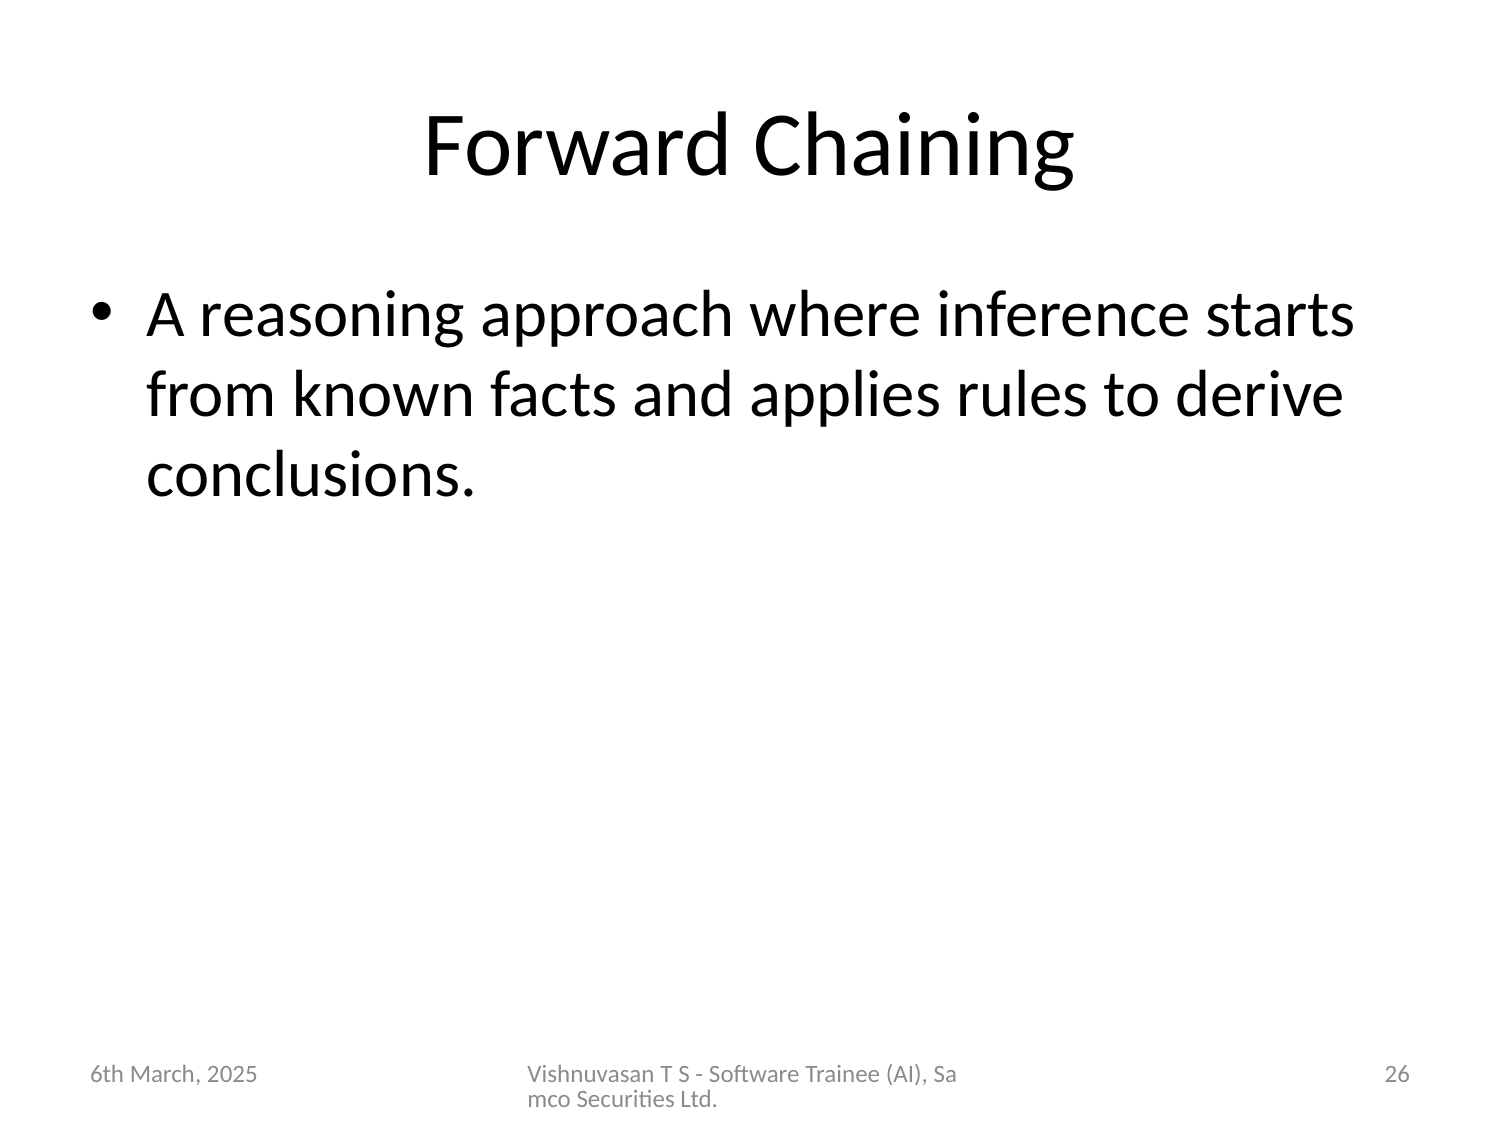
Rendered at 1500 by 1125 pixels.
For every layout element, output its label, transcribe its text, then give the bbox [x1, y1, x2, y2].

title Forward Chaining [75, 45, 1425, 233]
list A reasoning approach where inference starts from known facts and applies rules to derive conclusions. [75, 262, 1425, 1005]
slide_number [75, 1042, 425, 1103]
slide_number 26 [1074, 1042, 1425, 1103]
footer Vishnuvasan T S - Software Trainee (AI), Samco Securities Ltd. [512, 1042, 988, 1103]
